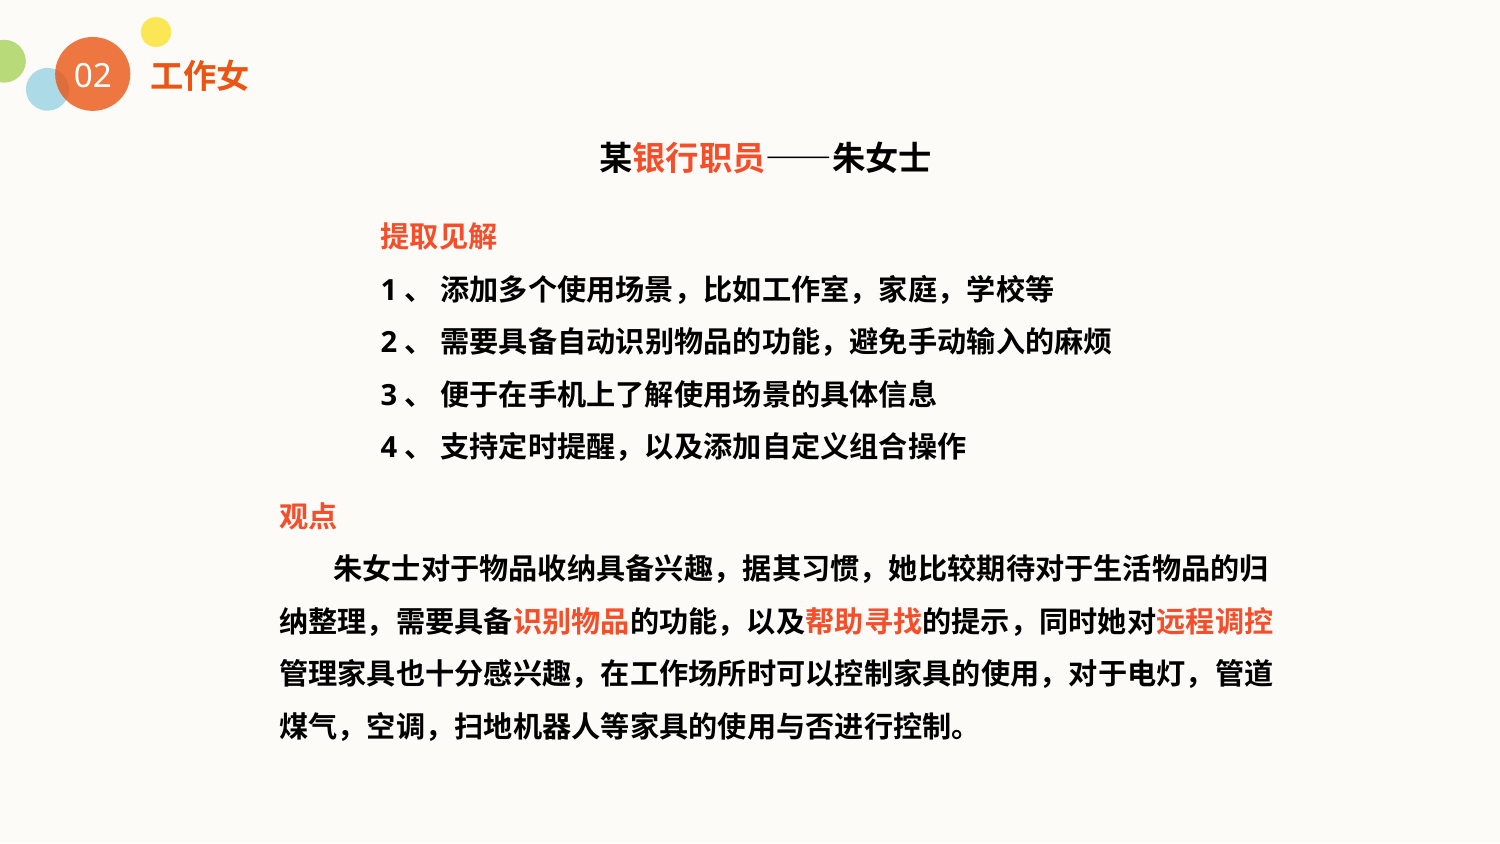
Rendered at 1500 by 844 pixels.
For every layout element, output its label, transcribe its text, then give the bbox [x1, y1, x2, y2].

text_box 某银行职员——朱女士 [584, 109, 987, 185]
text_box 02 [65, 53, 121, 94]
text_box 工作女 [150, 55, 447, 96]
text_box [140, 17, 172, 48]
text_box [55, 36, 131, 111]
text_box 提取见解 1、 添加多个使用场景，比如工作室，家庭，学校等 2、 需要具备自动识别物品的功能，避免手动输入的麻烦 3、 便于在手机上了解使用场景的具体信息 4、 支持定时提醒，以及添加自定义组合操作 [365, 193, 1205, 471]
text_box 观点 朱女士对于物品收纳具备兴趣，据其习惯，她比较期待对于生活物品的归纳整理，需要具备识别物品的功能，以及帮助寻找的提示，同时她对远程调控管理家具也十分感兴趣，在工作场所时可以控制家具的使用，对于电灯，管道煤气，空调，扫地机器人等家具的使用与否进行控制。 [264, 473, 1307, 751]
text_box [25, 67, 66, 111]
text_box [0, 39, 26, 83]
